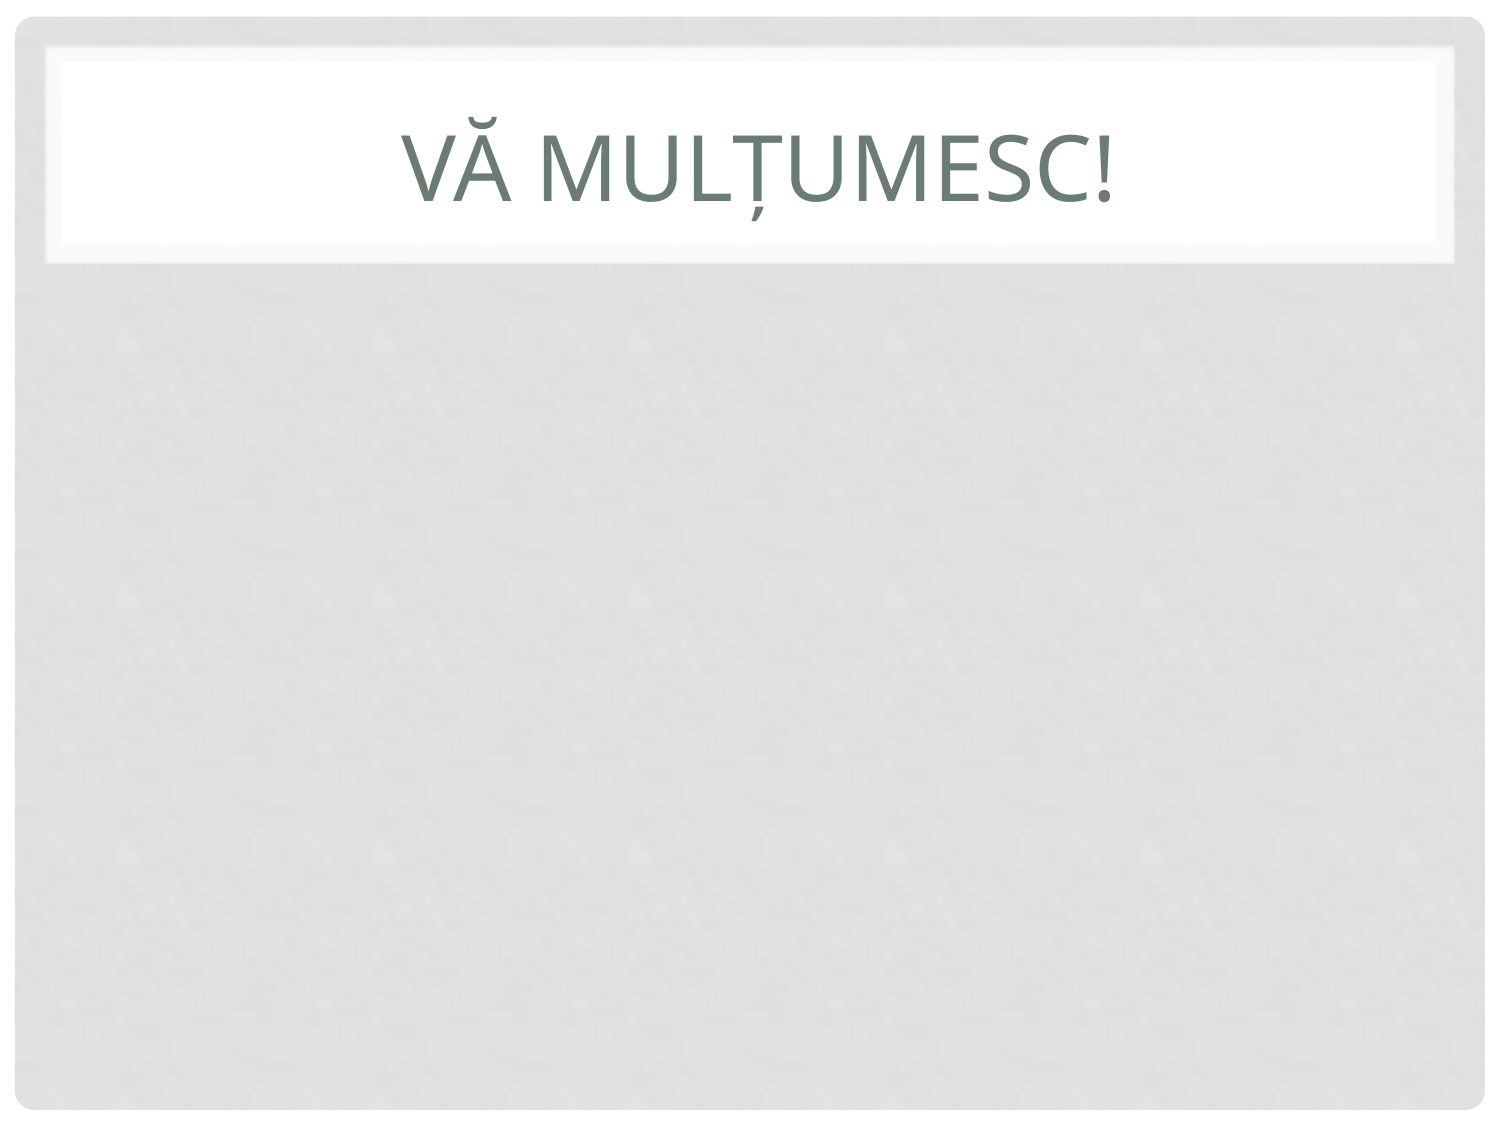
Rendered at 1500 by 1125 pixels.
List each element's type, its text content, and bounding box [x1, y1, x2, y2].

title Vă mulțumesc! [88, 78, 1431, 251]
